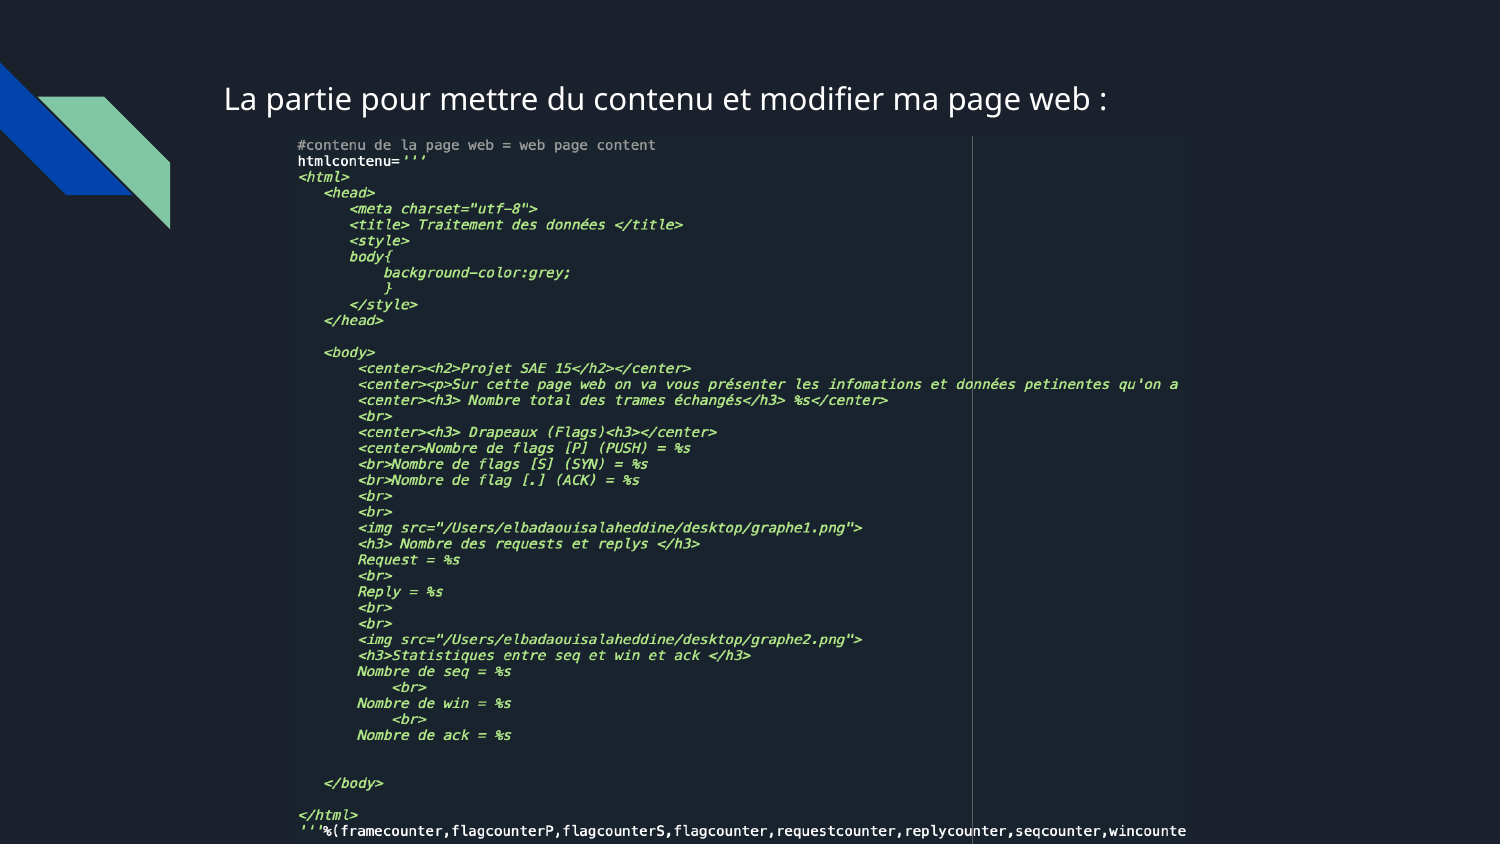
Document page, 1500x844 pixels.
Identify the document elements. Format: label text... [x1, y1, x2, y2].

picture [291, 136, 1188, 844]
list La partie pour mettre du contenu et modifier ma page web : [208, 59, 1364, 148]
